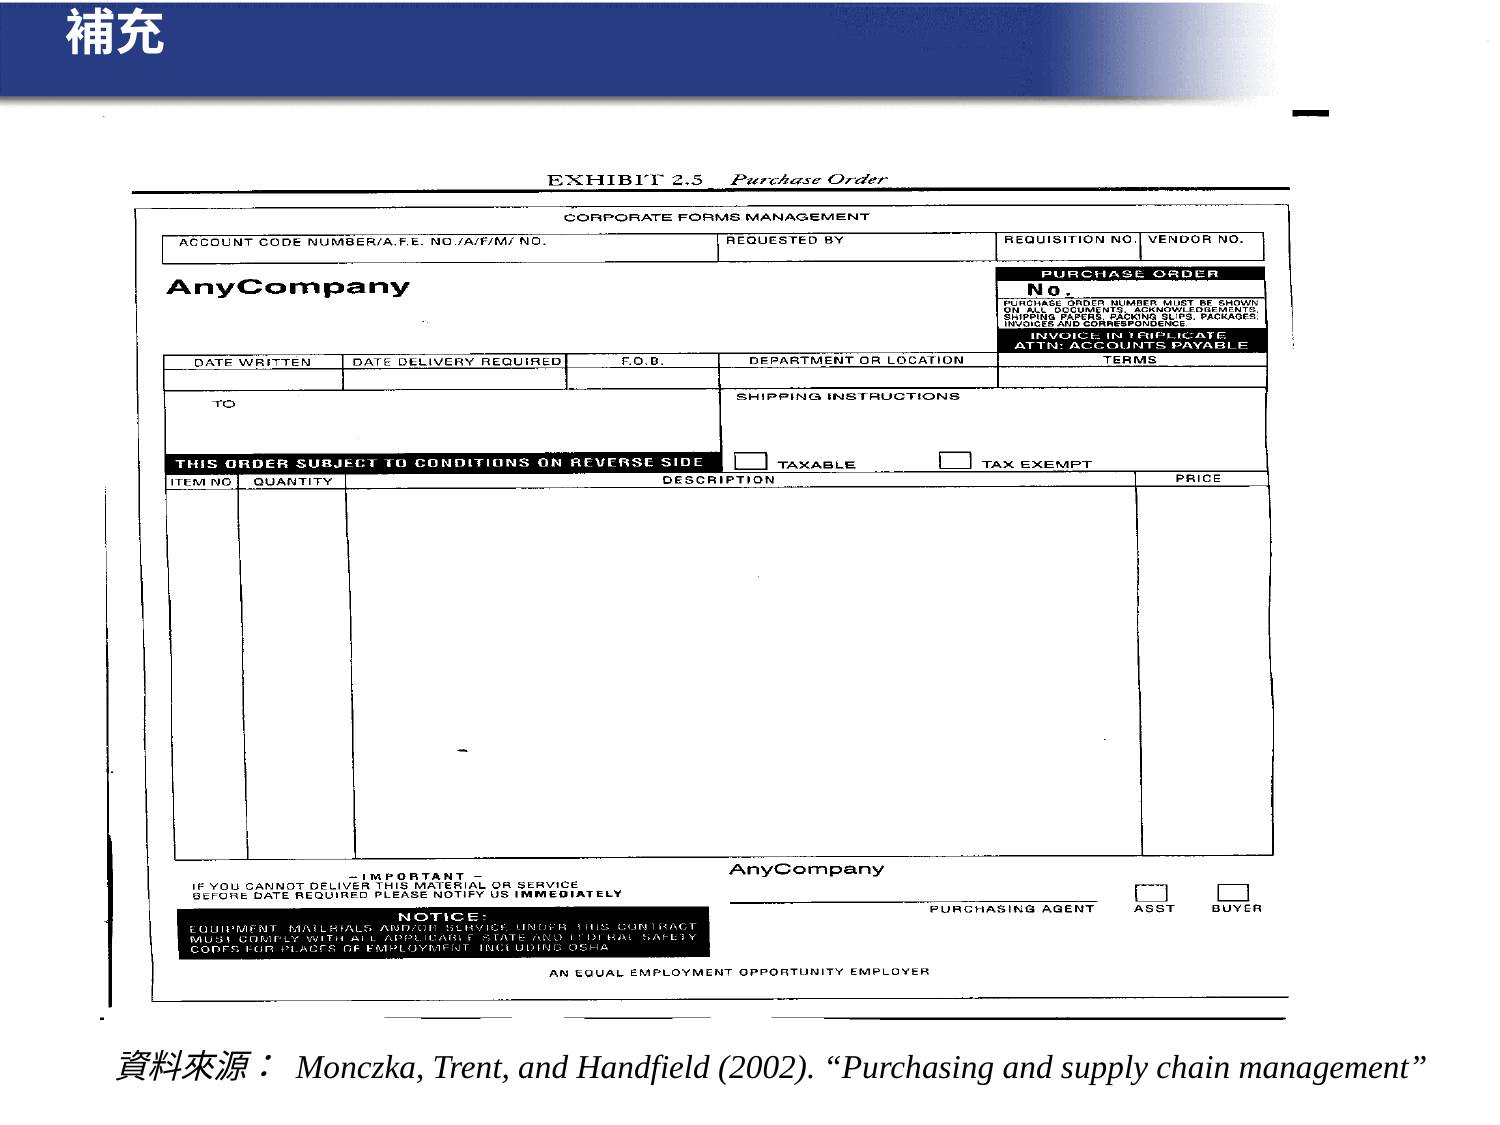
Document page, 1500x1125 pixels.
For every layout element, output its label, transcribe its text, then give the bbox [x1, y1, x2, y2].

picture [0, 0, 1500, 1020]
text_box 補充 [0, 0, 1125, 93]
text_box 資料來源： Monczka, Trent, and Handfield (2002). “Purchasing and supply chain management” [99, 1037, 1445, 1093]
